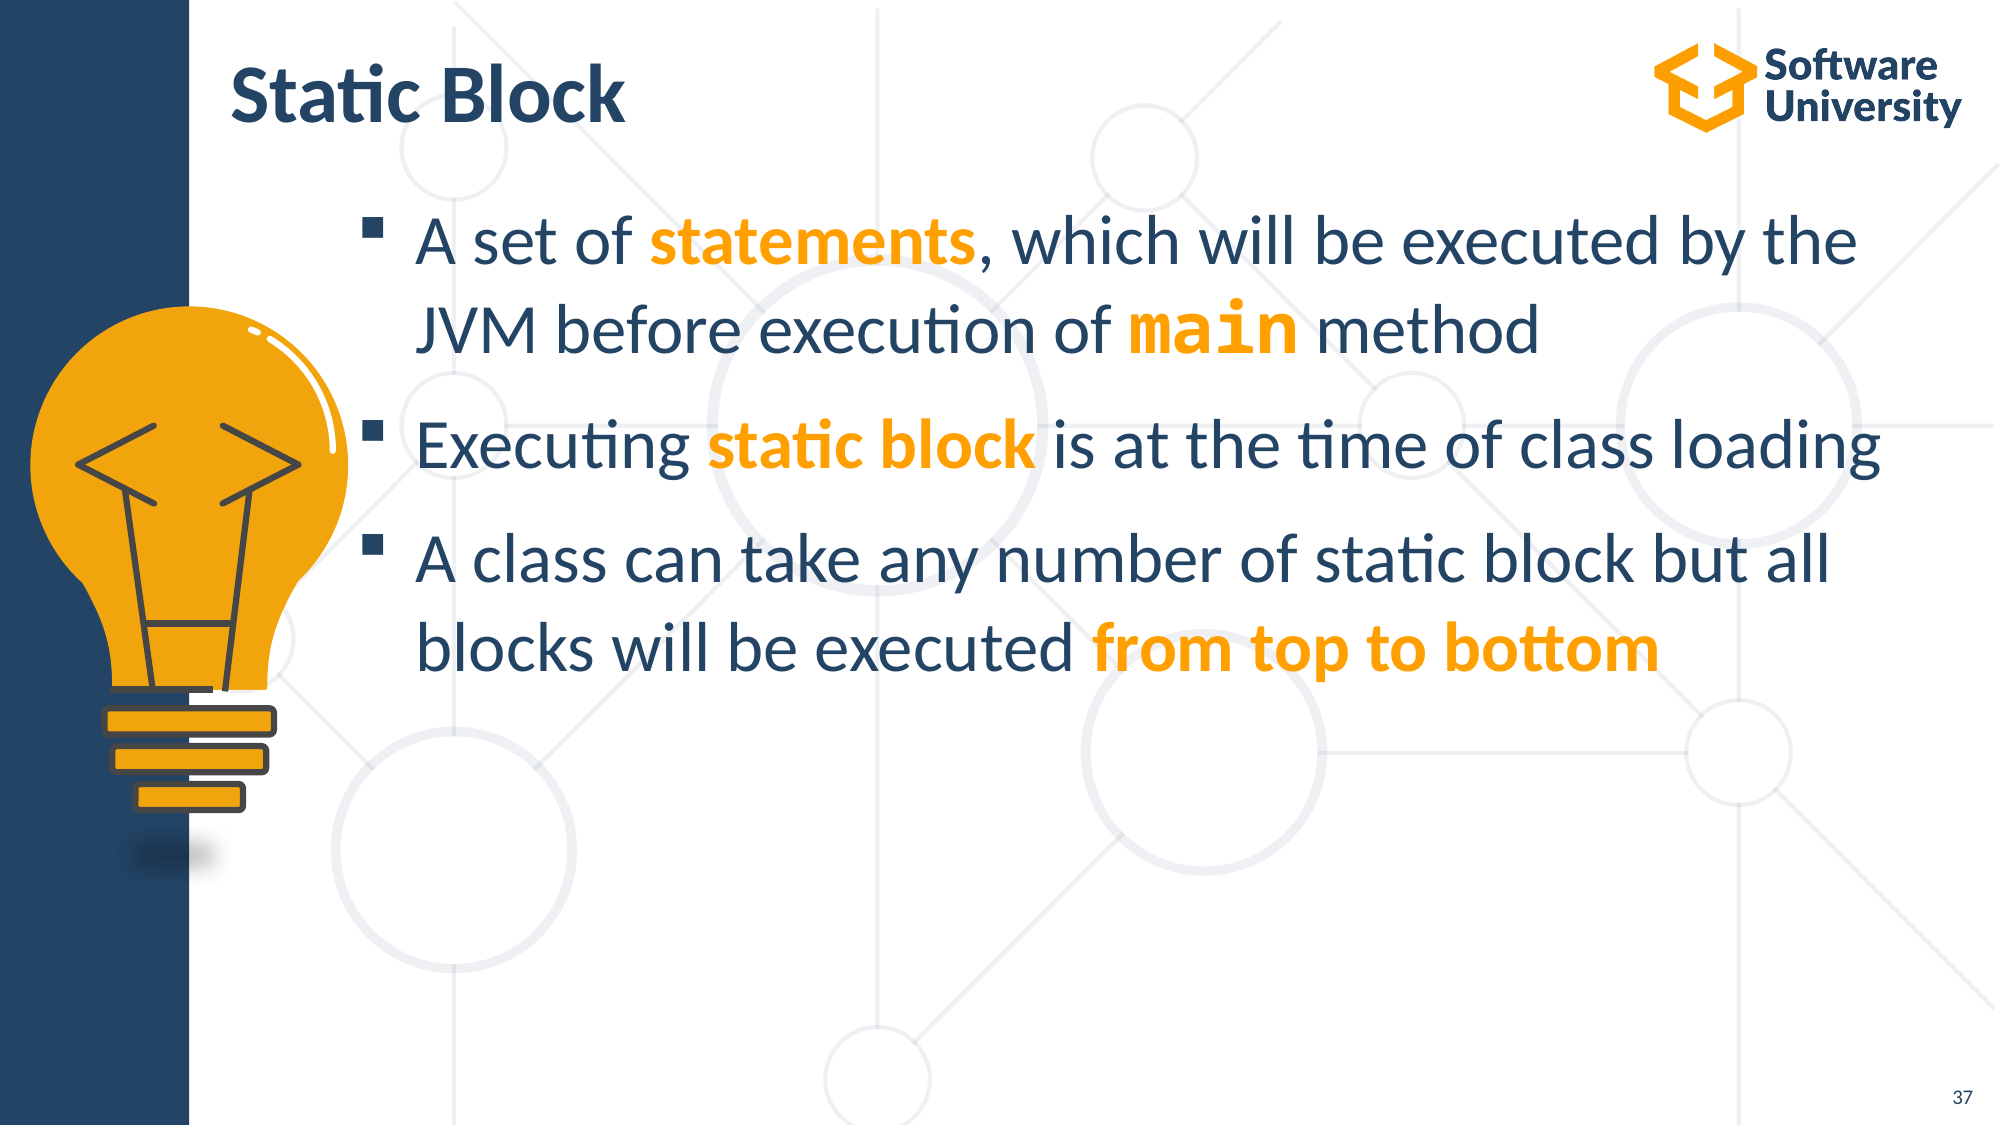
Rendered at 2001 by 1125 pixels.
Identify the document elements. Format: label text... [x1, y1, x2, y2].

list A set of statements, which will be executed by the JVM before execution of main method Executing static block is at the time of class loading A class can take any number of static block but all blocks will be executed from top to bottom [338, 183, 1968, 1050]
title Static Block [212, 16, 1628, 162]
picture [1641, 31, 1973, 145]
text_box 37 [1927, 1067, 1989, 1117]
